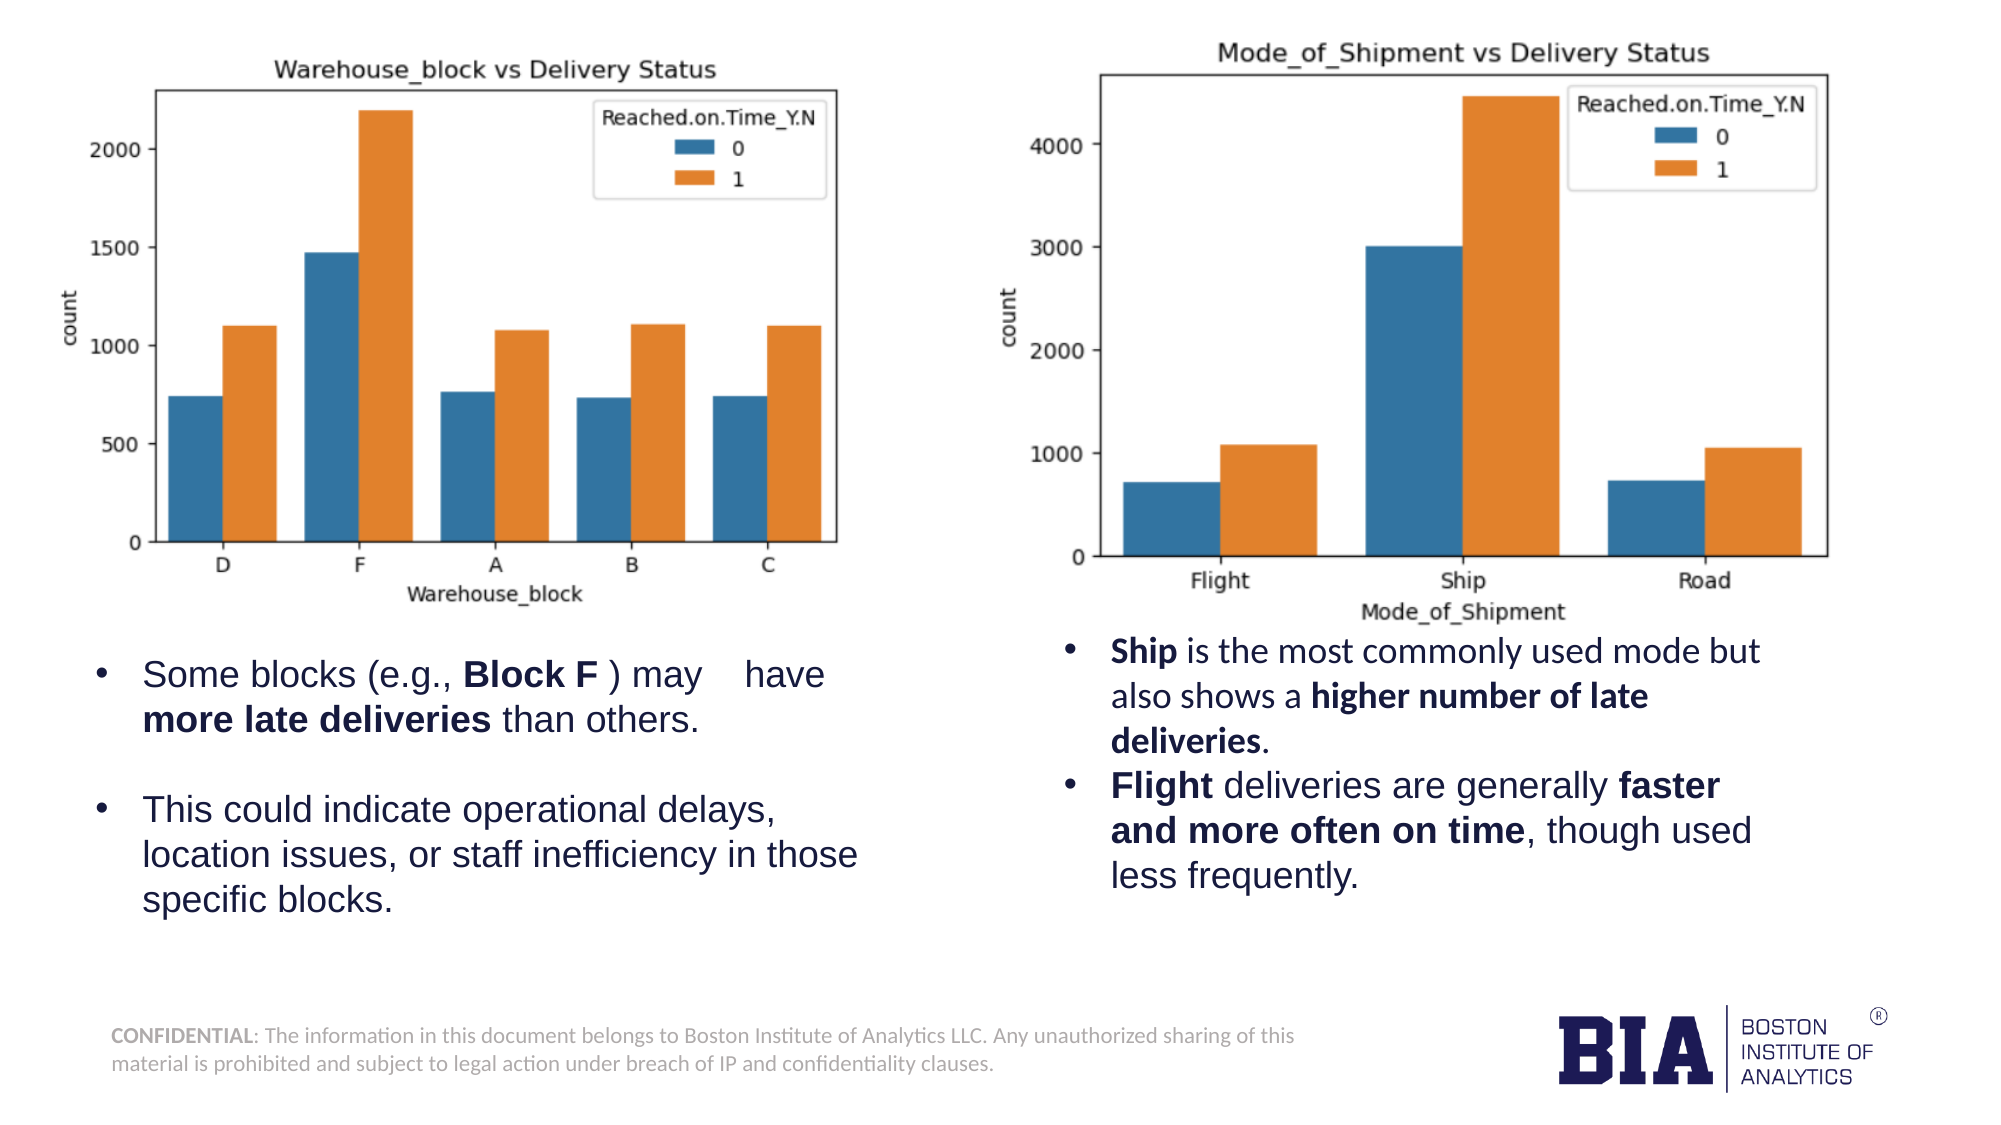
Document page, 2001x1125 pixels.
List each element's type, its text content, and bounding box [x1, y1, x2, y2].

text_box Some blocks (e.g., Block F ) may have more late deliveries than others. This could indicate operational delays, location issues, or staff inefficiency in those specific blocks. [80, 642, 897, 928]
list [60, 47, 848, 619]
picture [1557, 1003, 1889, 1094]
text_box Ship is the most commonly used mode but also shows a higher number of late deliveries. Flight deliveries are generally faster and more often on time, though used less frequently. [1049, 635, 1801, 993]
picture [999, 31, 1838, 635]
